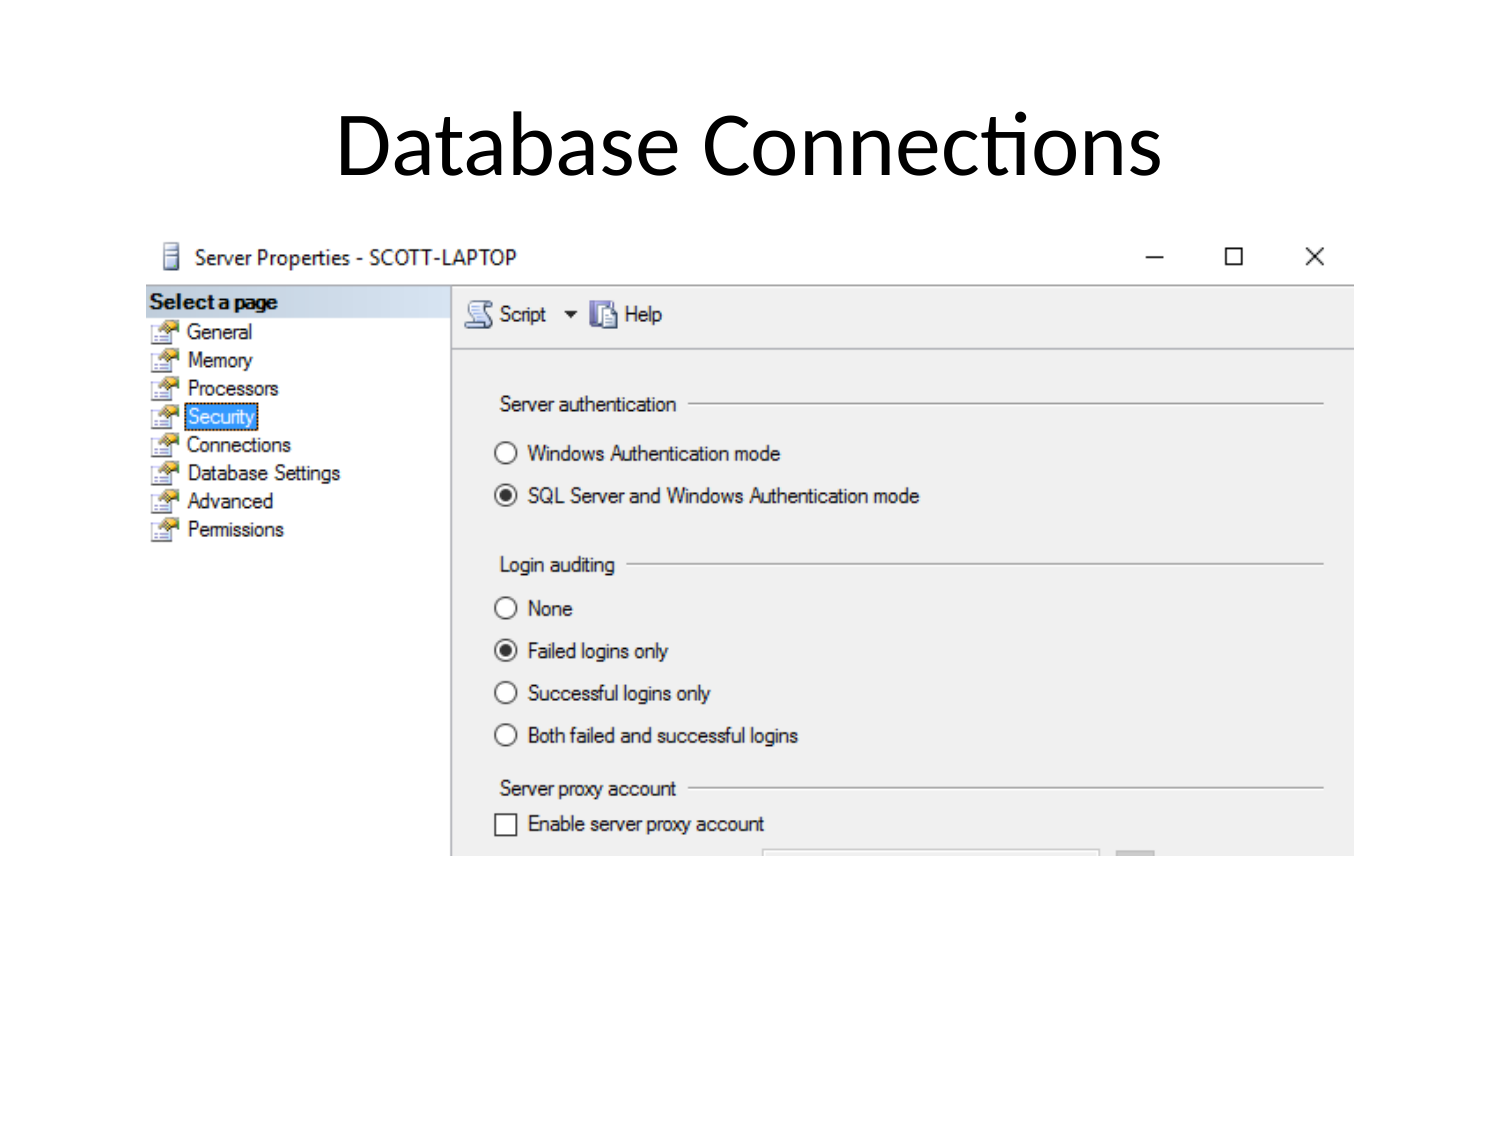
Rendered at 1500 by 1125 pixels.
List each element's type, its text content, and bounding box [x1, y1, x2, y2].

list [146, 232, 1354, 856]
title Database Connections [75, 45, 1425, 233]
